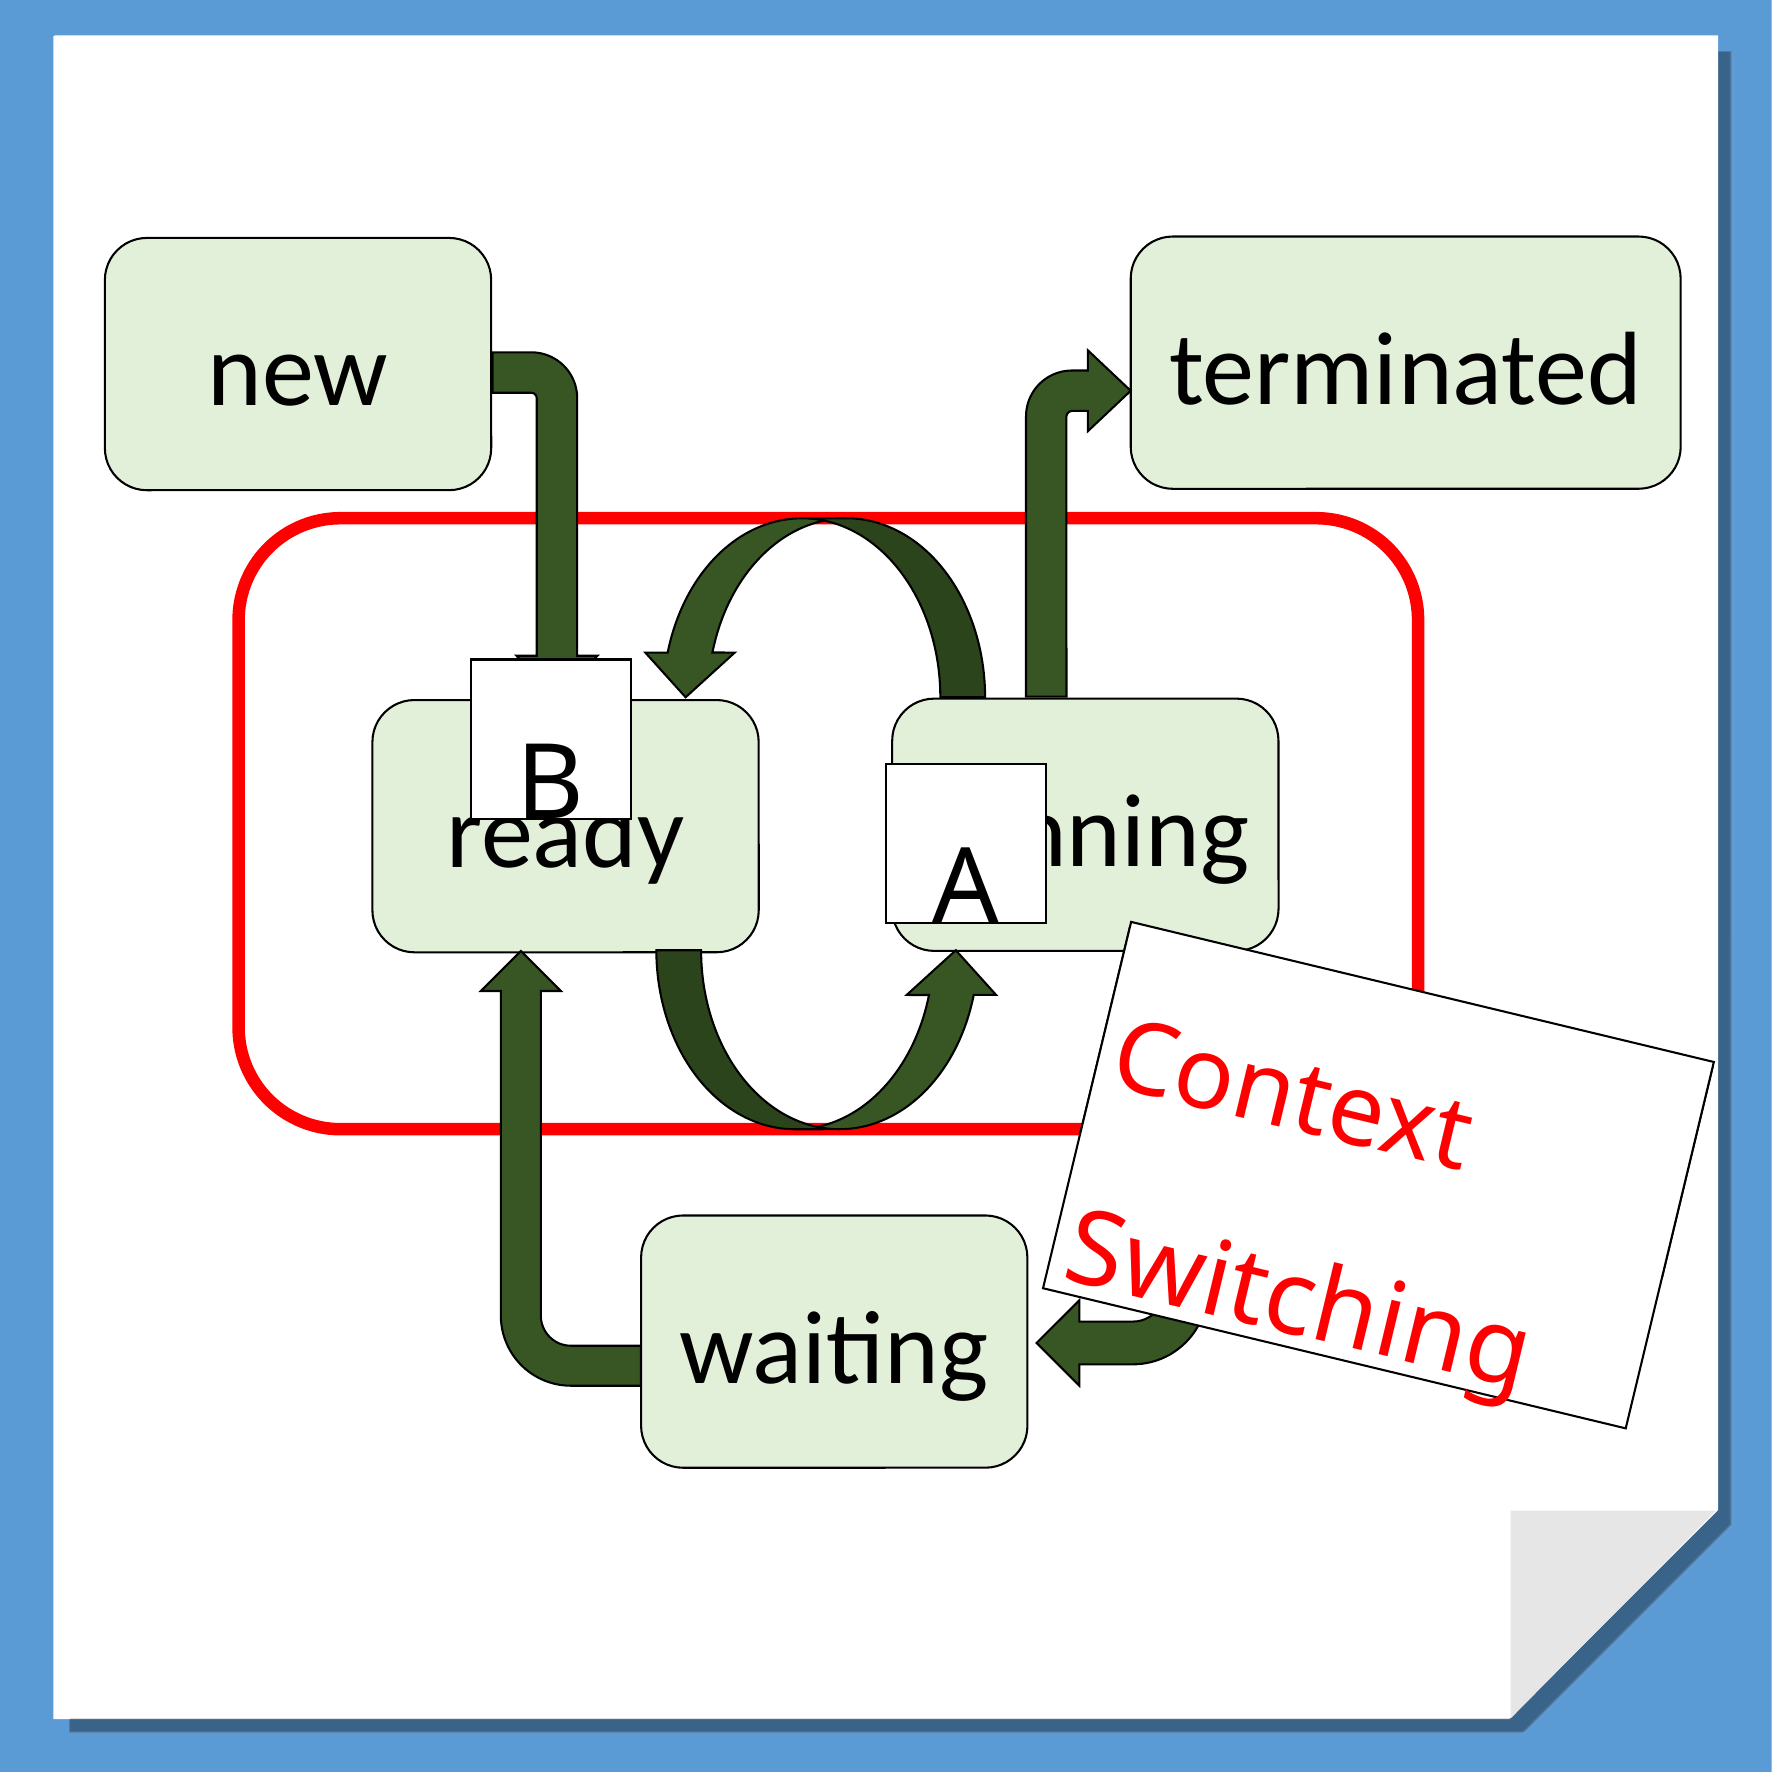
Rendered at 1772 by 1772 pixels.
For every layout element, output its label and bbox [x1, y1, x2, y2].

text_box [0, 0, 1772, 1772]
